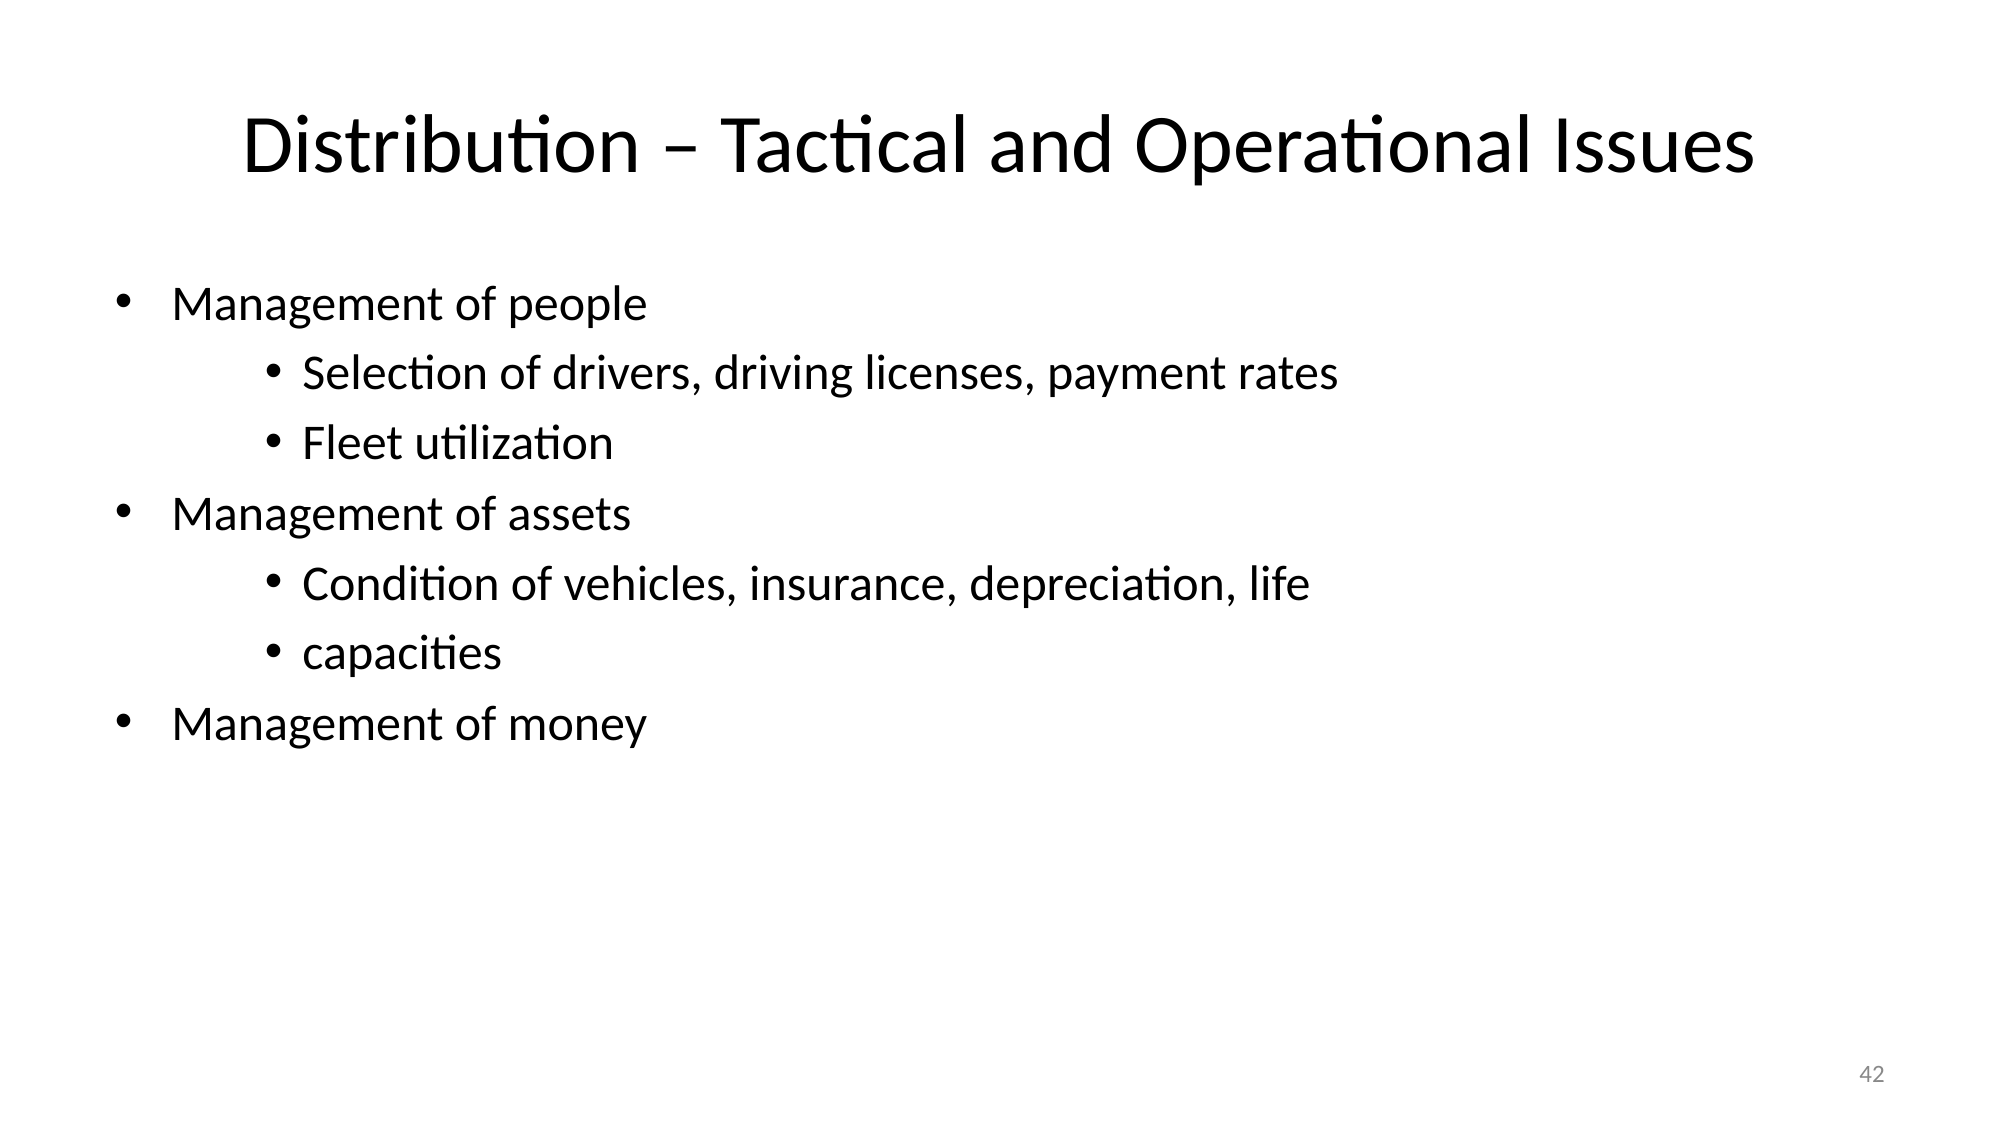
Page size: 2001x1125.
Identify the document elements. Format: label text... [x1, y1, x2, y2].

title Distribution – Tactical and Operational Issues [99, 45, 1900, 233]
list Management of people Selection of drivers, driving licenses, payment rates Fleet utilization Management of assets Condition of vehicles, insurance, depreciation, life capacities Management of money [99, 262, 1900, 1005]
slide_number 42 [1433, 1042, 1900, 1103]
